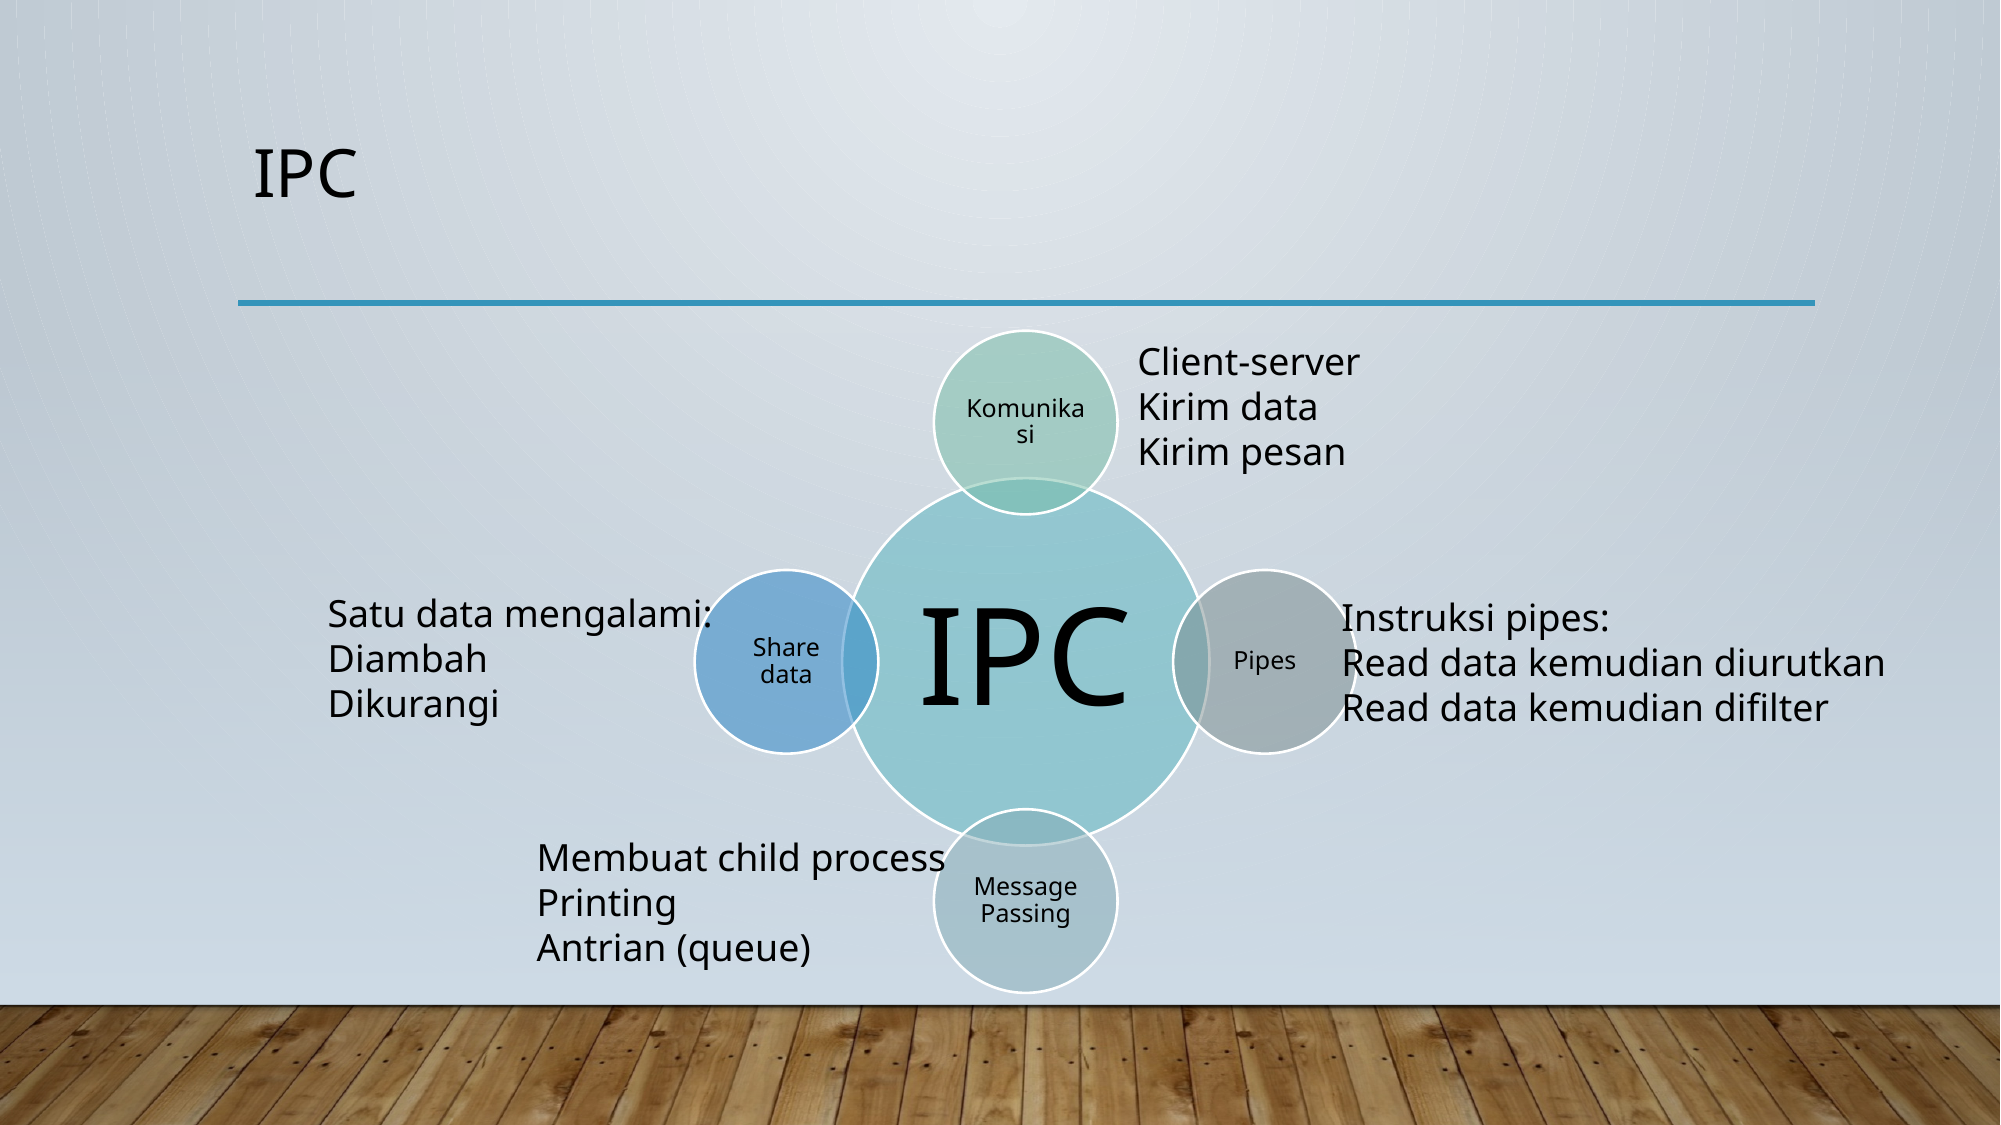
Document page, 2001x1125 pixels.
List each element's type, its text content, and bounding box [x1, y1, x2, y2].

text_box Instruksi pipes: Read data kemudian diurutkan Read data kemudian difilter [1814, 586, 1902, 736]
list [237, 330, 1814, 994]
title IPC [238, 131, 1814, 305]
picture [0, 1005, 2000, 1125]
